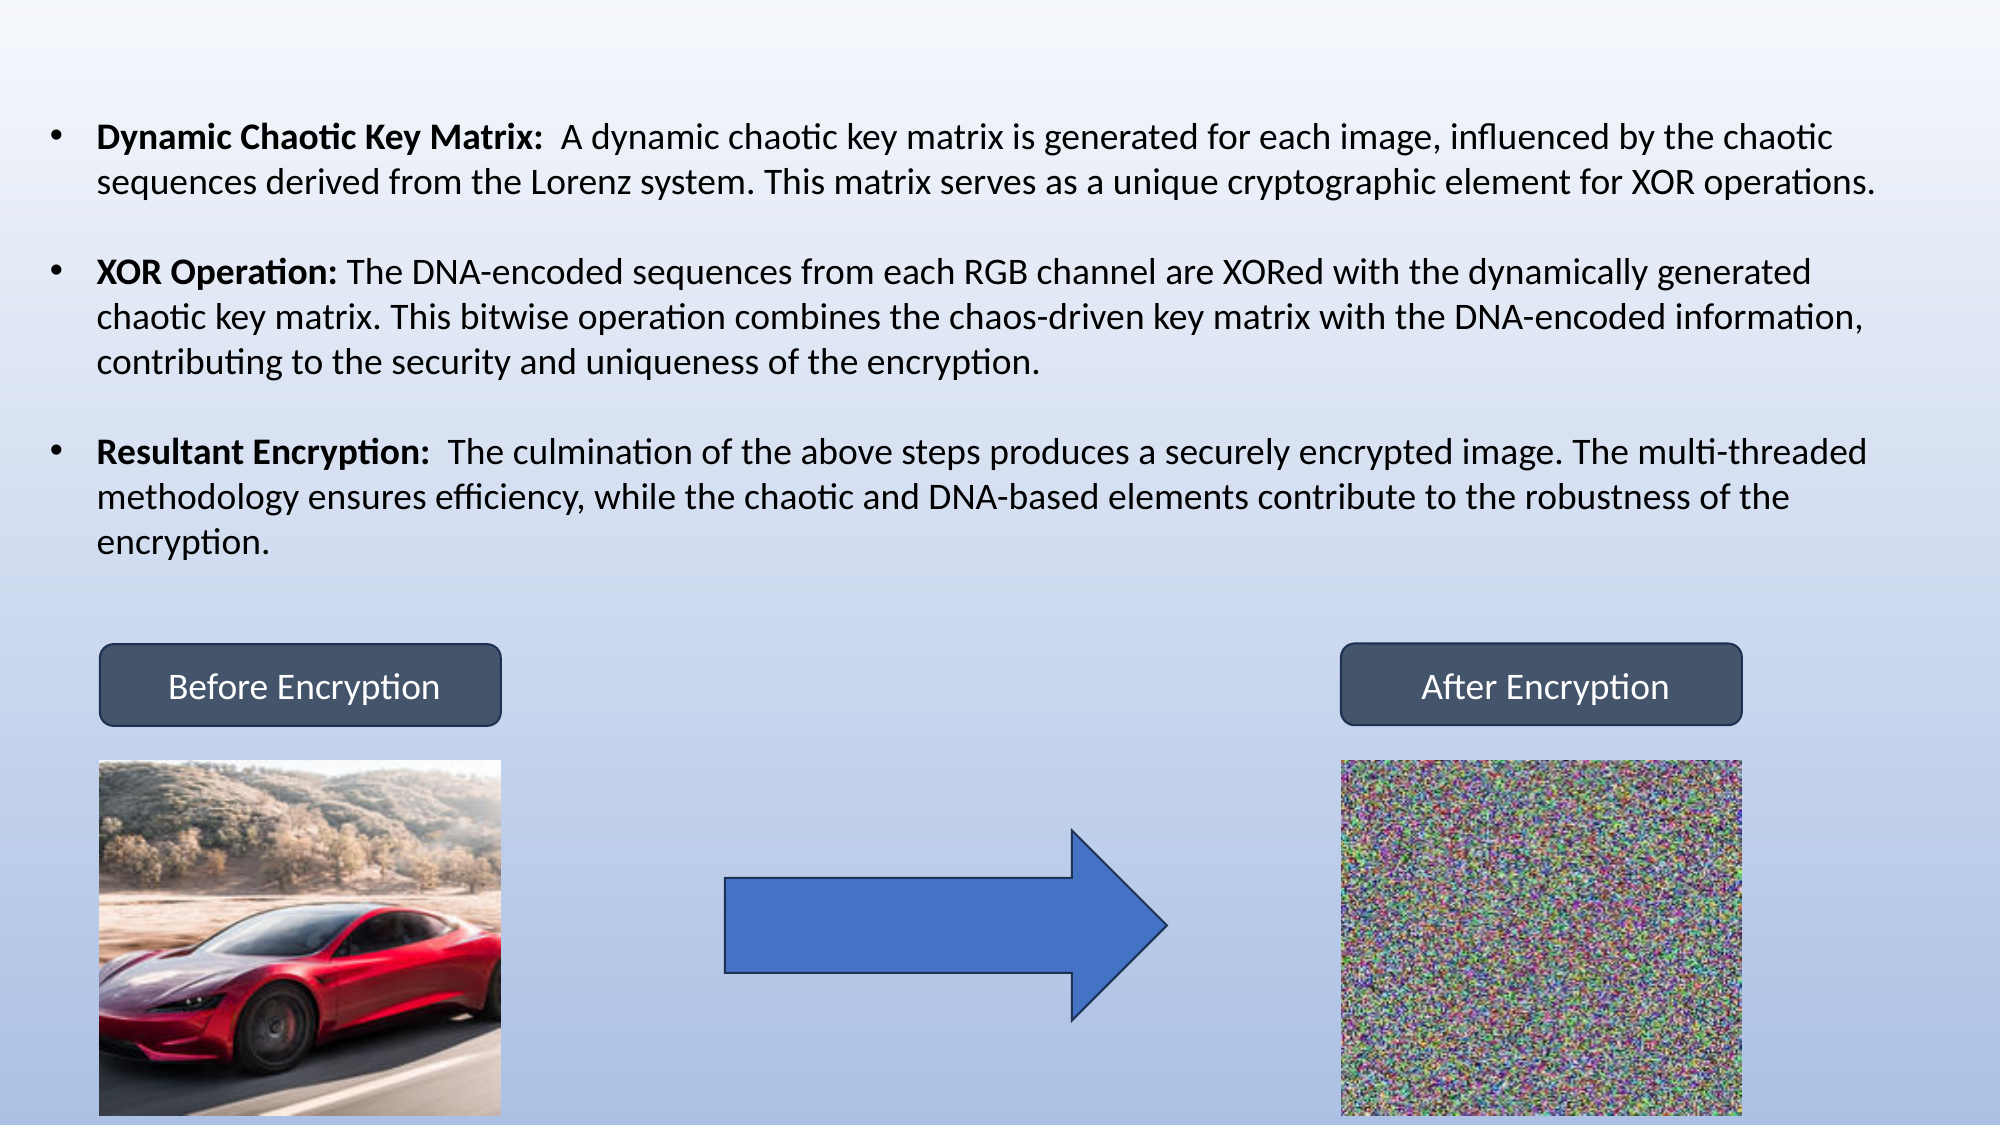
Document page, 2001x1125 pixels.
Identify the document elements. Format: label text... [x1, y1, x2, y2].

text_box After Encryption [1339, 642, 1743, 727]
picture [99, 760, 501, 1116]
text_box [723, 827, 1169, 1023]
text_box Dynamic Chaotic Key Matrix: A dynamic chaotic key matrix is generated for each image, influenced by the chaotic sequences derived from the Lorenz system. This matrix serves as a unique cryptographic element for XOR operations. XOR Operation: The DNA-encoded sequences from each RGB channel are XORed with the dynamically generated chaotic key matrix. This bitwise operation combines the chaos-driven key matrix with the DNA-encoded information, contributing to the security and uniqueness of the encryption. Resultant Encryption: The culmination of the above steps produces a securely encrypted image. The multi-threaded methodology ensures efficiency, while the chaotic and DNA-based elements contribute to the robustness of the encryption. [34, 104, 1898, 570]
text_box Before Encryption [98, 643, 502, 727]
picture [1340, 760, 1742, 1116]
